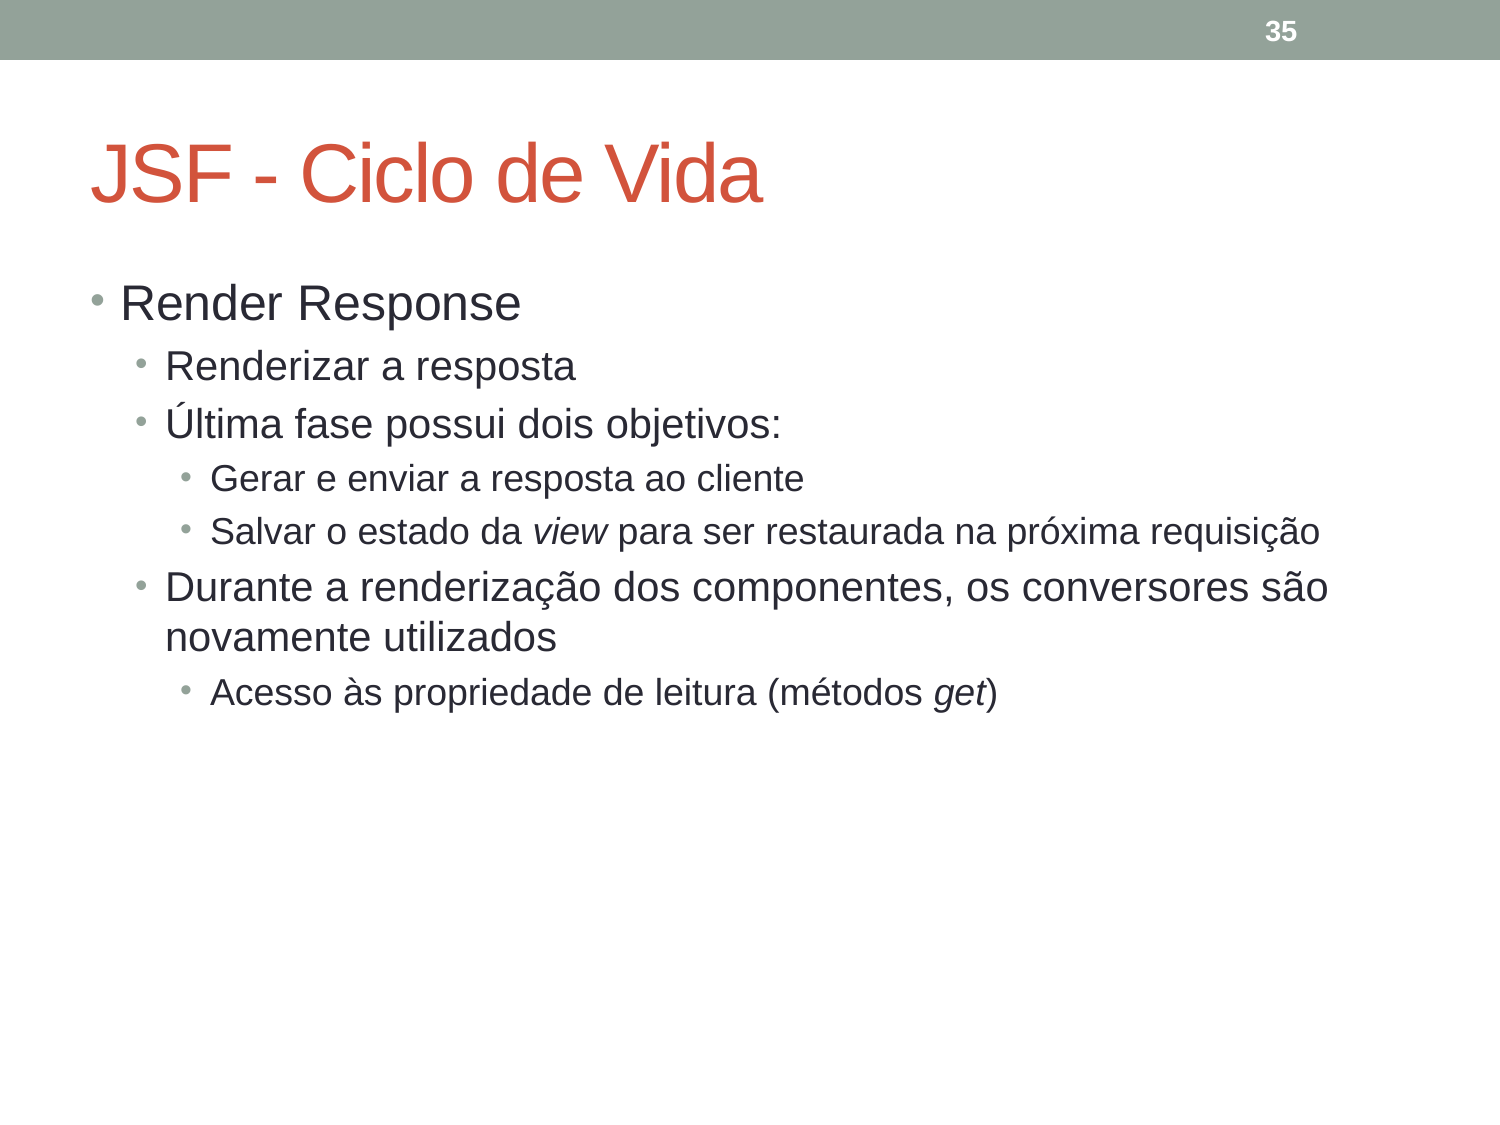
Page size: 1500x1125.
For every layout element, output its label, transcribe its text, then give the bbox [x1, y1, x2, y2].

list Render Response Renderizar a resposta Última fase possui dois objetivos: Gerar e enviar a resposta ao cliente Salvar o estado da view para ser restaurada na próxima requisição Durante a renderização dos componentes, os conversores são novamente utilizados Acesso às propriedade de leitura (métodos get) [75, 262, 1425, 1063]
slide_number 35 [1250, 3, 1425, 57]
title JSF - Ciclo de Vida [75, 87, 1425, 250]
